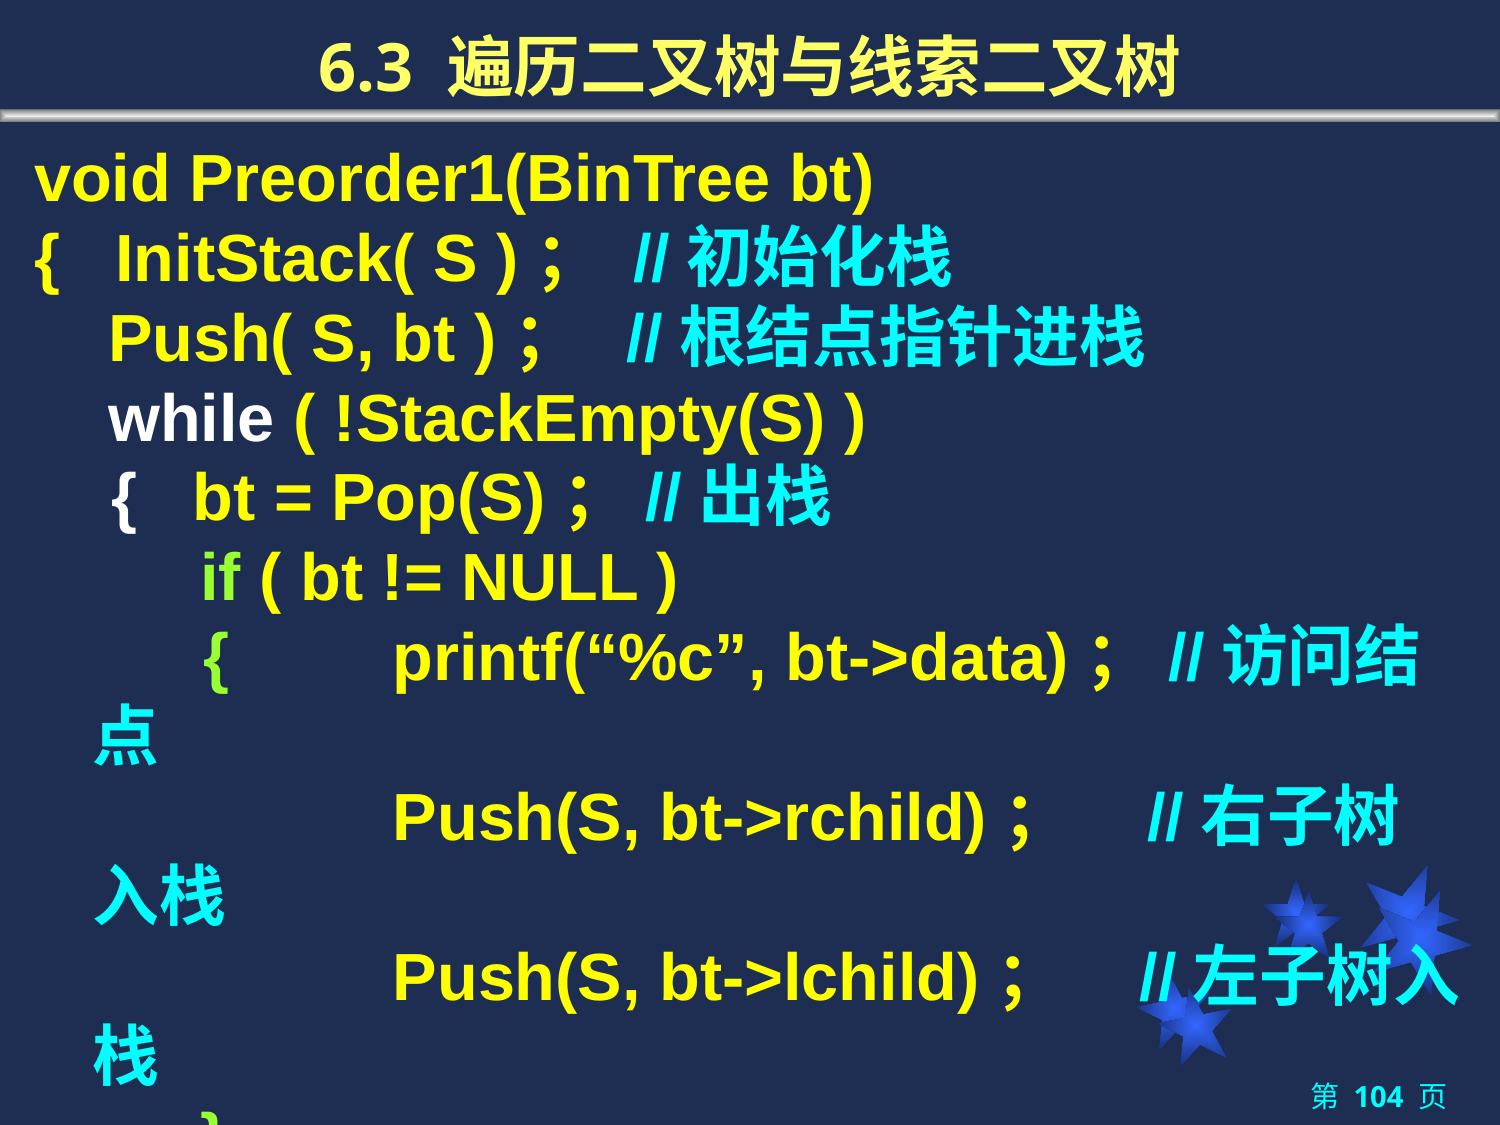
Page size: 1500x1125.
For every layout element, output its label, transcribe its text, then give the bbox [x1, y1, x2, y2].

slide_number 第 104 页 [1067, 1102, 1463, 1125]
title 6.3 遍历二叉树与线索二叉树 [0, 0, 1500, 113]
list void Preorder1(BinTree bt) { InitStack( S )； //初始化栈 Push( S, bt )； //根结点指针进栈 while ( !StackEmpty(S) ) { bt = Pop(S)；//出栈 if ( bt != NULL ) { printf(“%c”, bt->data)；//访问结点 Push(S, bt->rchild)； //右子树入栈 Push(S, bt->lchild)； //左子树入栈 } } } [19, 126, 1478, 1102]
